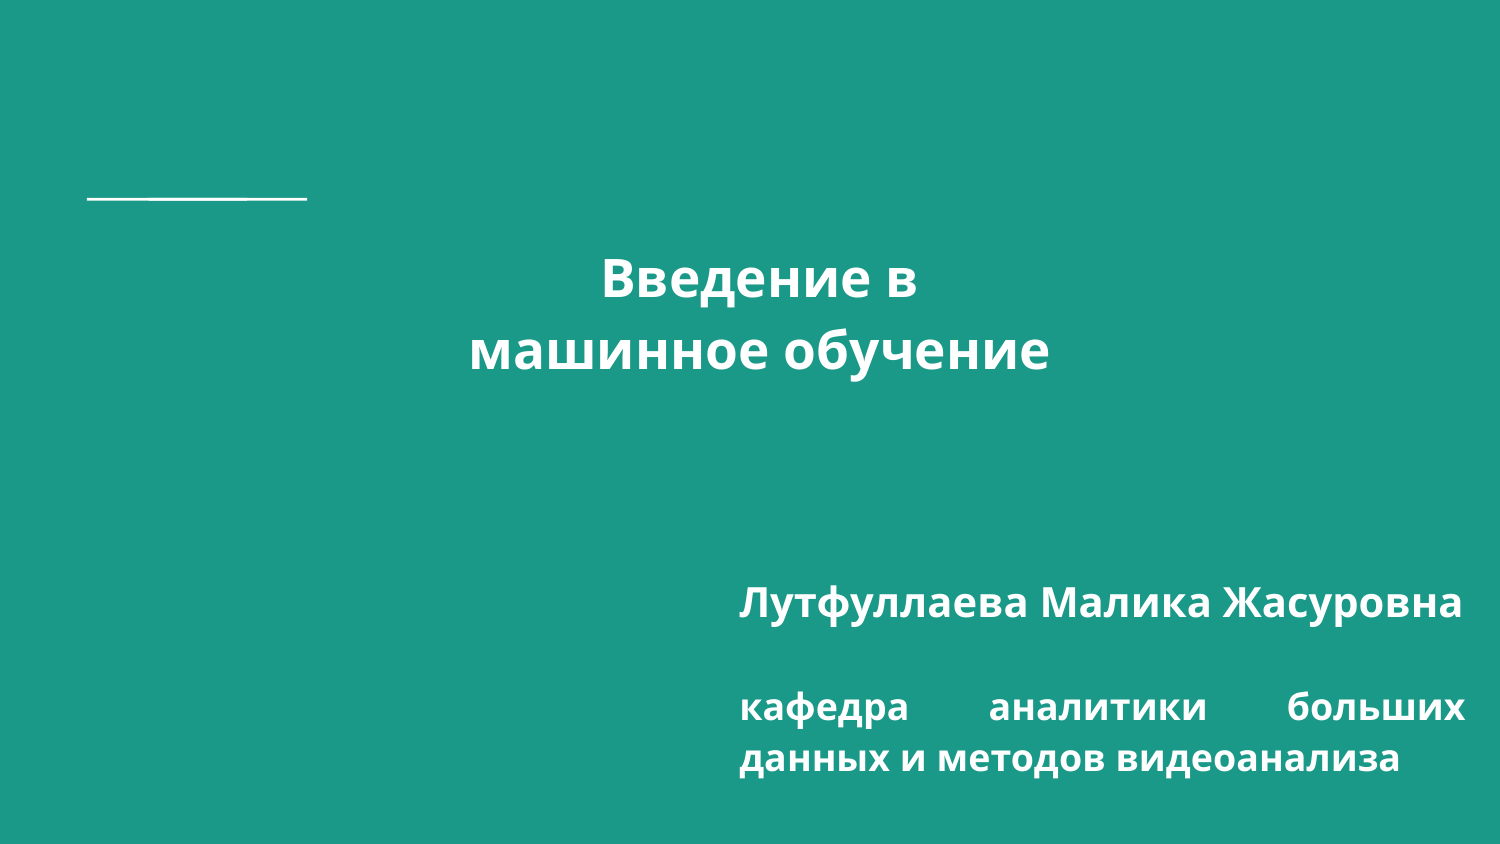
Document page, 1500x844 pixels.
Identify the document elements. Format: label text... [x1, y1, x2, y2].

text_box Лутфуллаева Малика Жасуровна кафедра аналитики больших данных и методов видеоанализа [724, 557, 1482, 807]
title Введение в машинное обучение [136, 225, 1398, 475]
